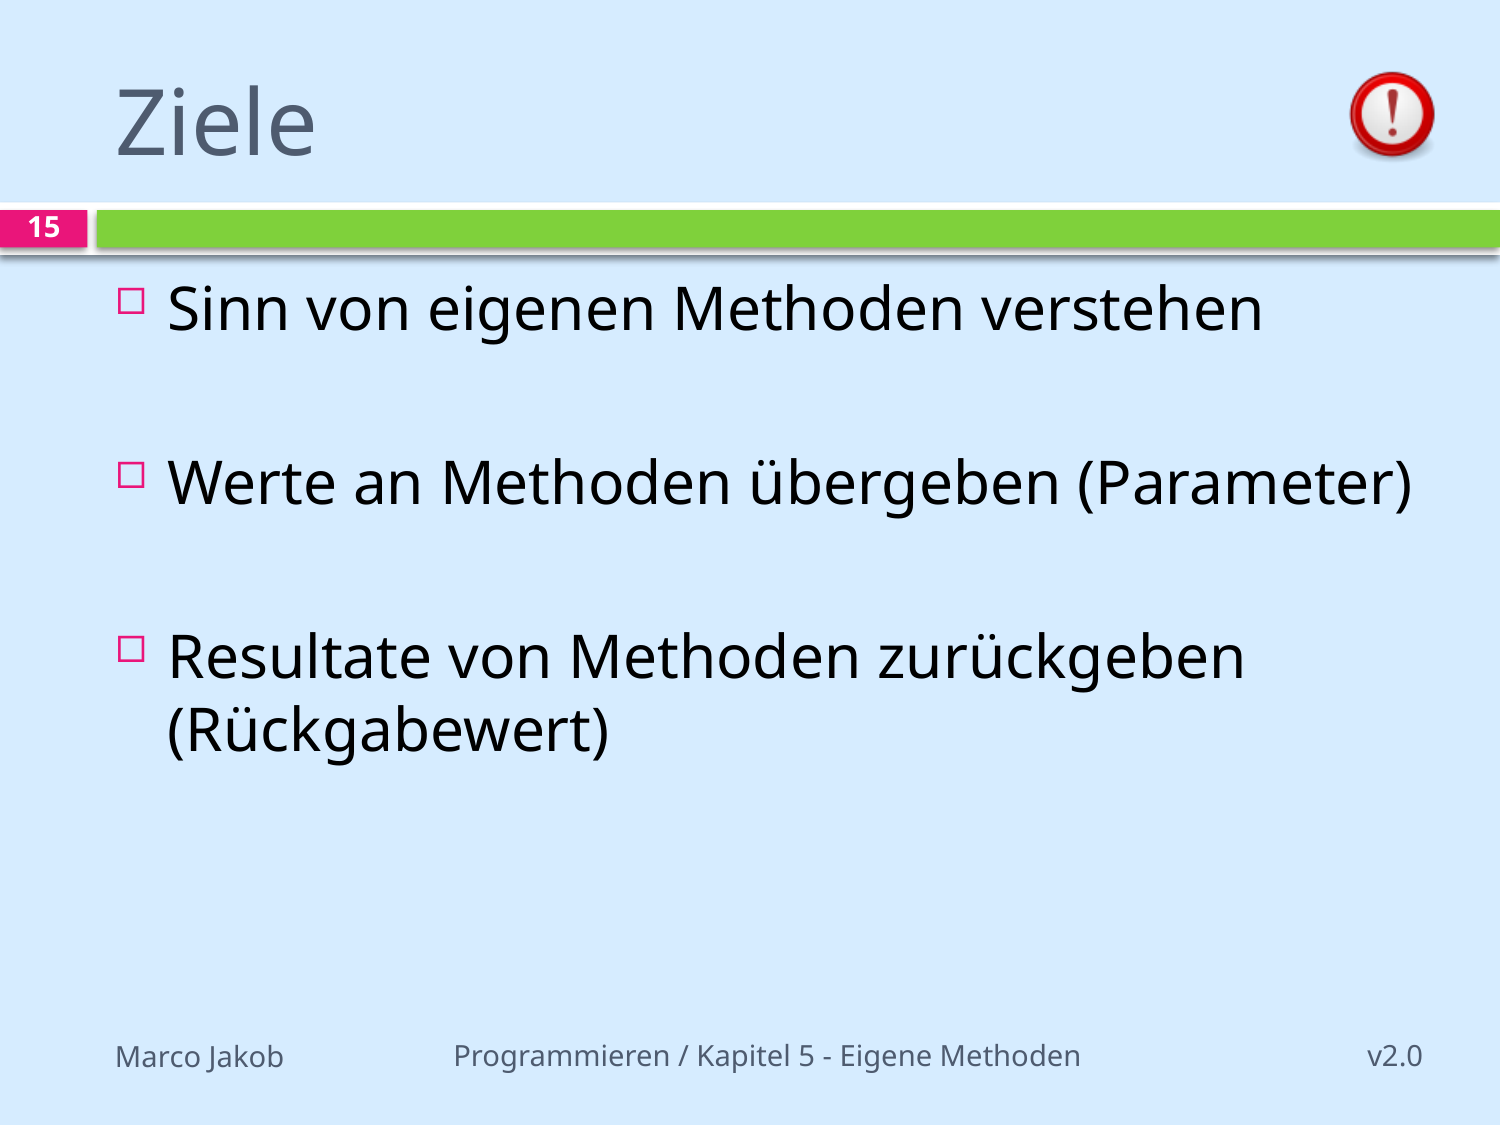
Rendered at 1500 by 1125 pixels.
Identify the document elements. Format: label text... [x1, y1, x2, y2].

title Ziele [100, 37, 1438, 200]
footer Programmieren / Kapitel 5 - Eigene Methoden [348, 1024, 1188, 1085]
picture [1340, 66, 1441, 167]
slide_number 15 [0, 196, 88, 262]
slide_number v2.0 [1201, 1025, 1438, 1085]
list Sinn von eigenen Methoden verstehen Werte an Methoden übergeben (Parameter) Resultate von Methoden zurückgeben (Rückgabewert) [100, 262, 1438, 1000]
